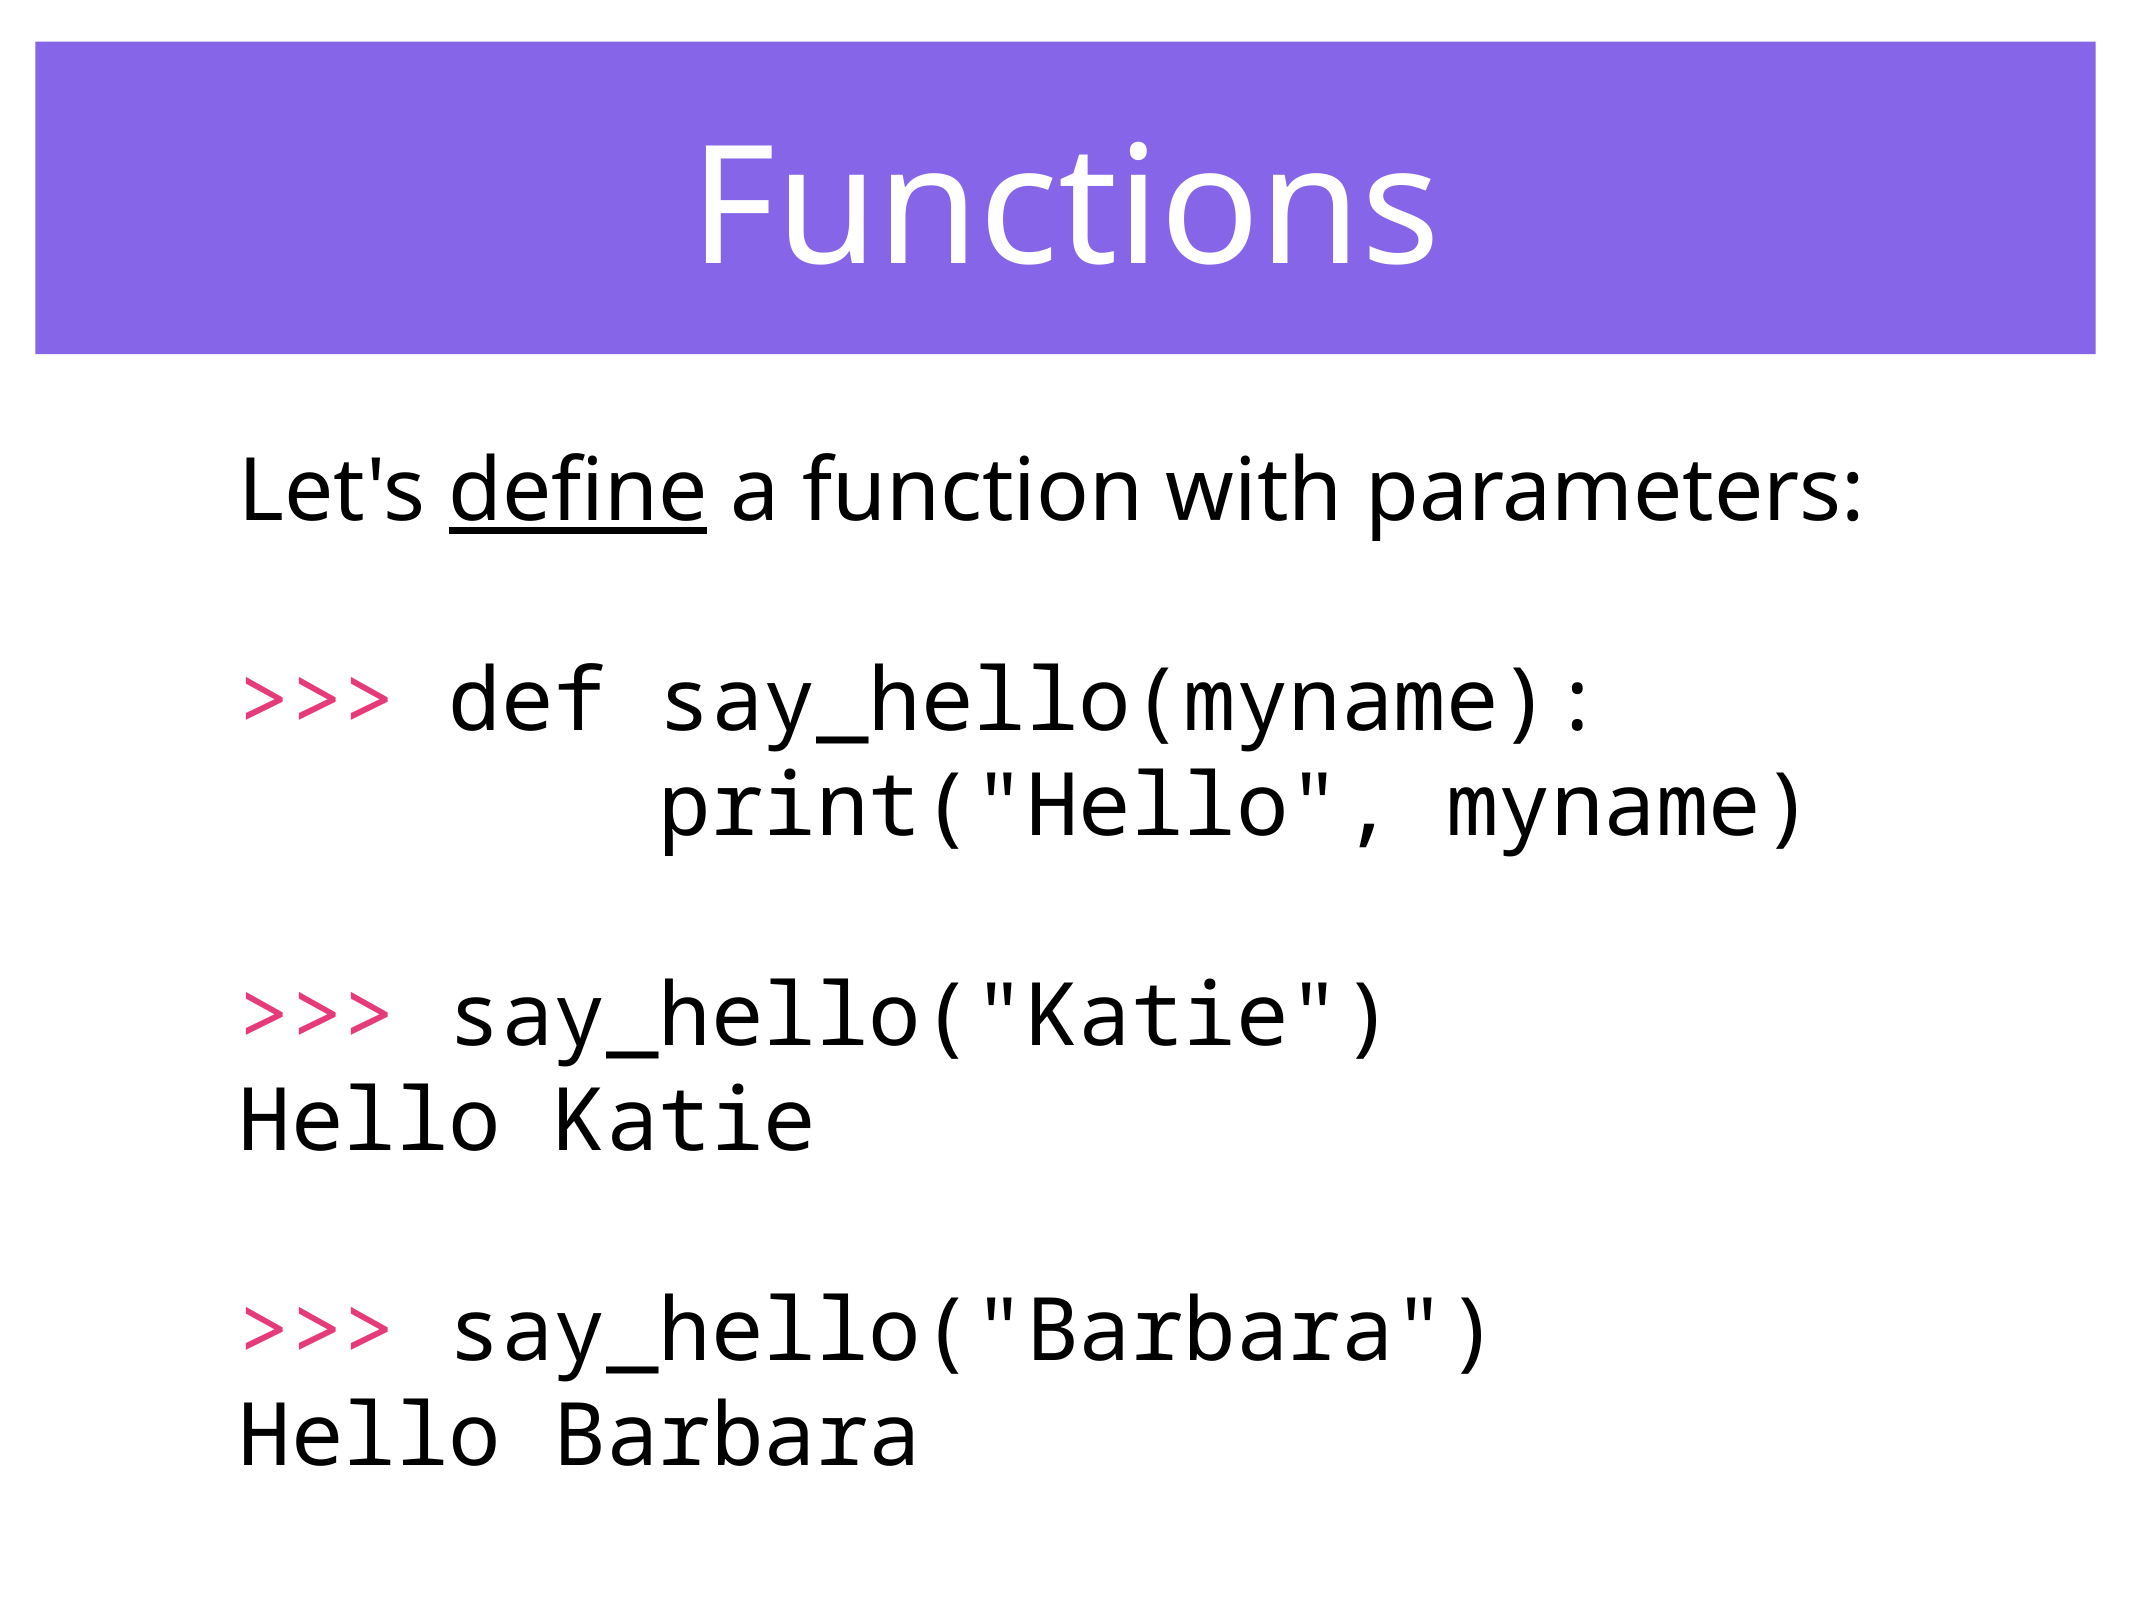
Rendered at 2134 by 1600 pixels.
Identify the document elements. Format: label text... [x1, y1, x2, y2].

text_box Let's define a function with parameters: >>> def say_hello(myname): print("Hello", myname) >>> say_hello("Katie") Hello Katie >>> say_hello("Barbara") Hello Barbara [230, 424, 1899, 1492]
text_box Functions [35, 41, 2096, 355]
